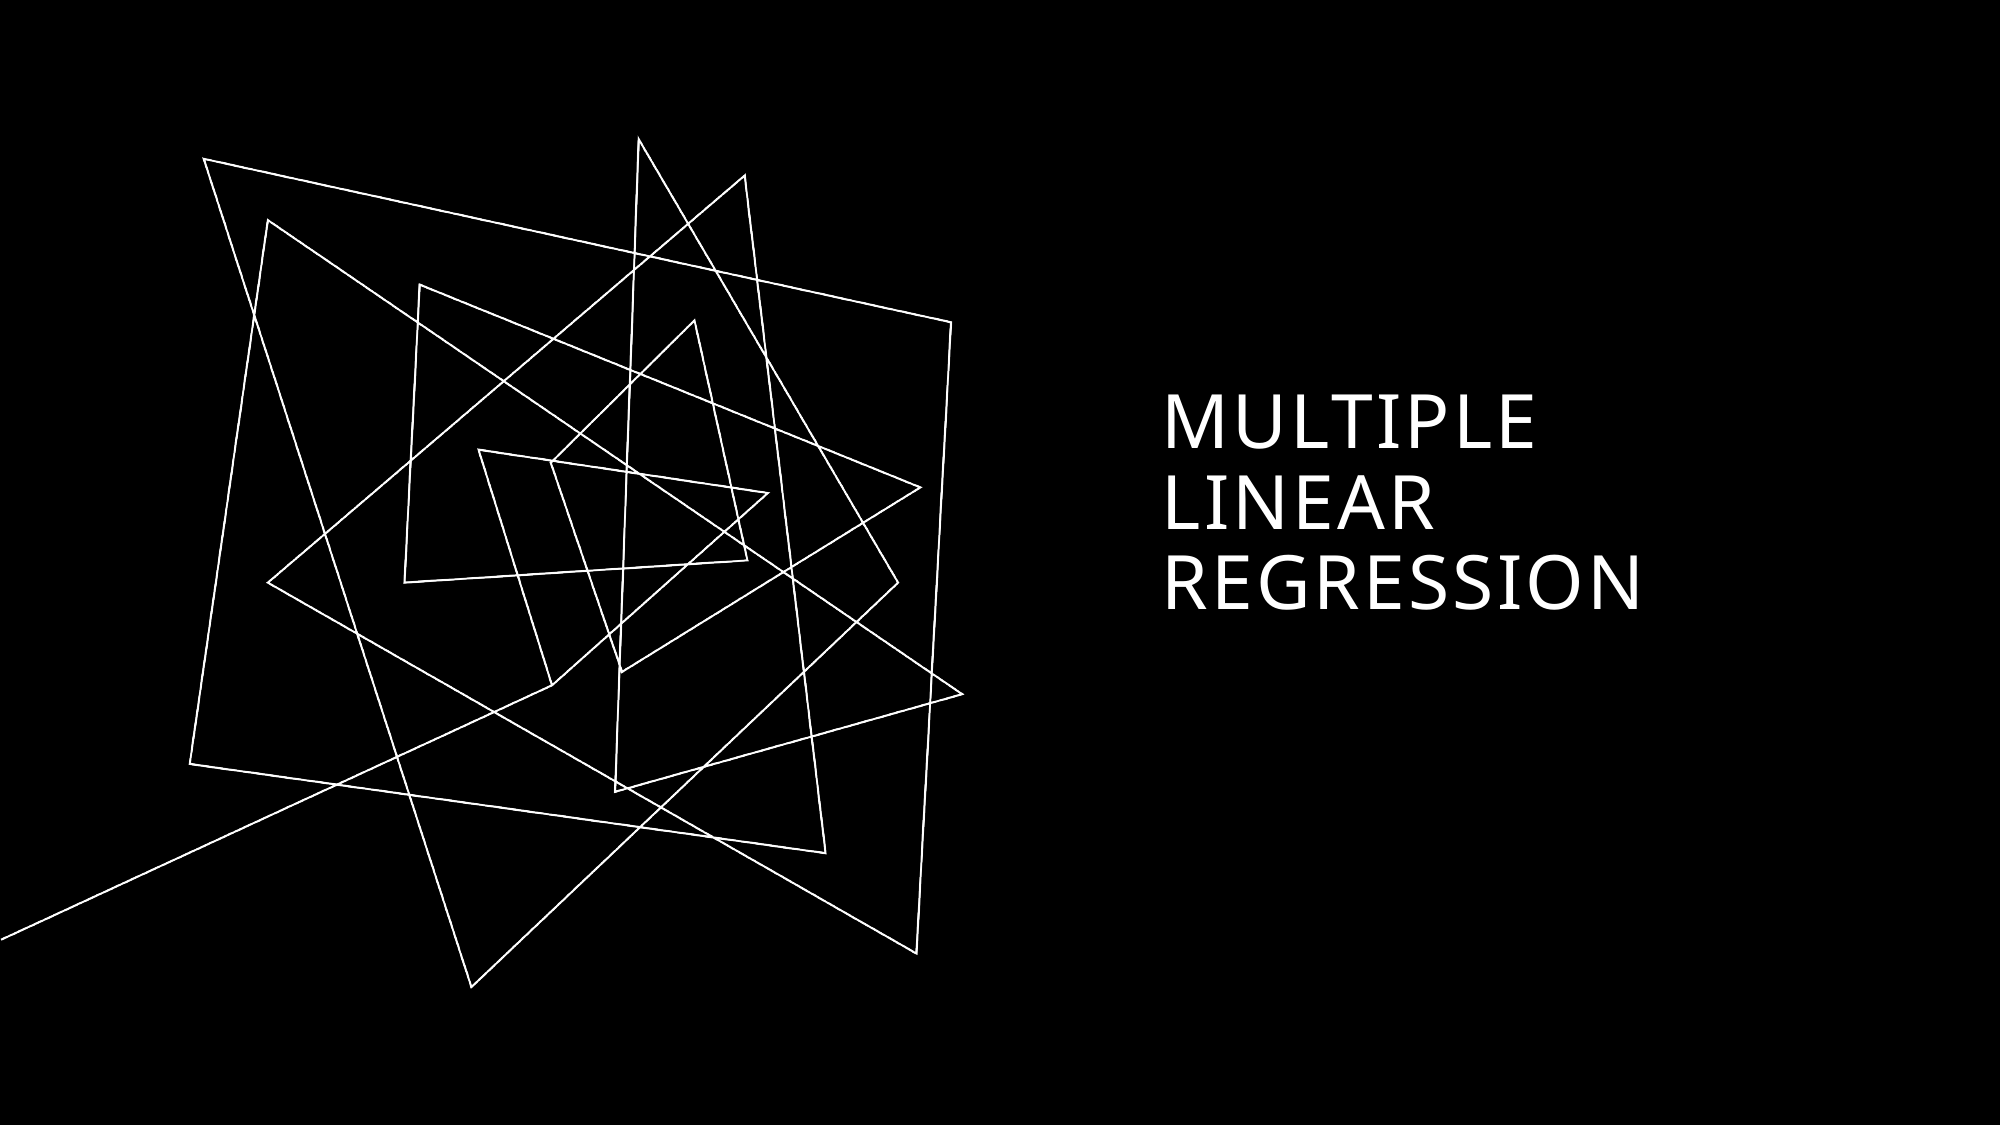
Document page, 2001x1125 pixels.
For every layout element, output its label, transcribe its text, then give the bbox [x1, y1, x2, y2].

title Multiple Linear Regression [1146, 66, 1833, 634]
picture [0, 135, 965, 989]
